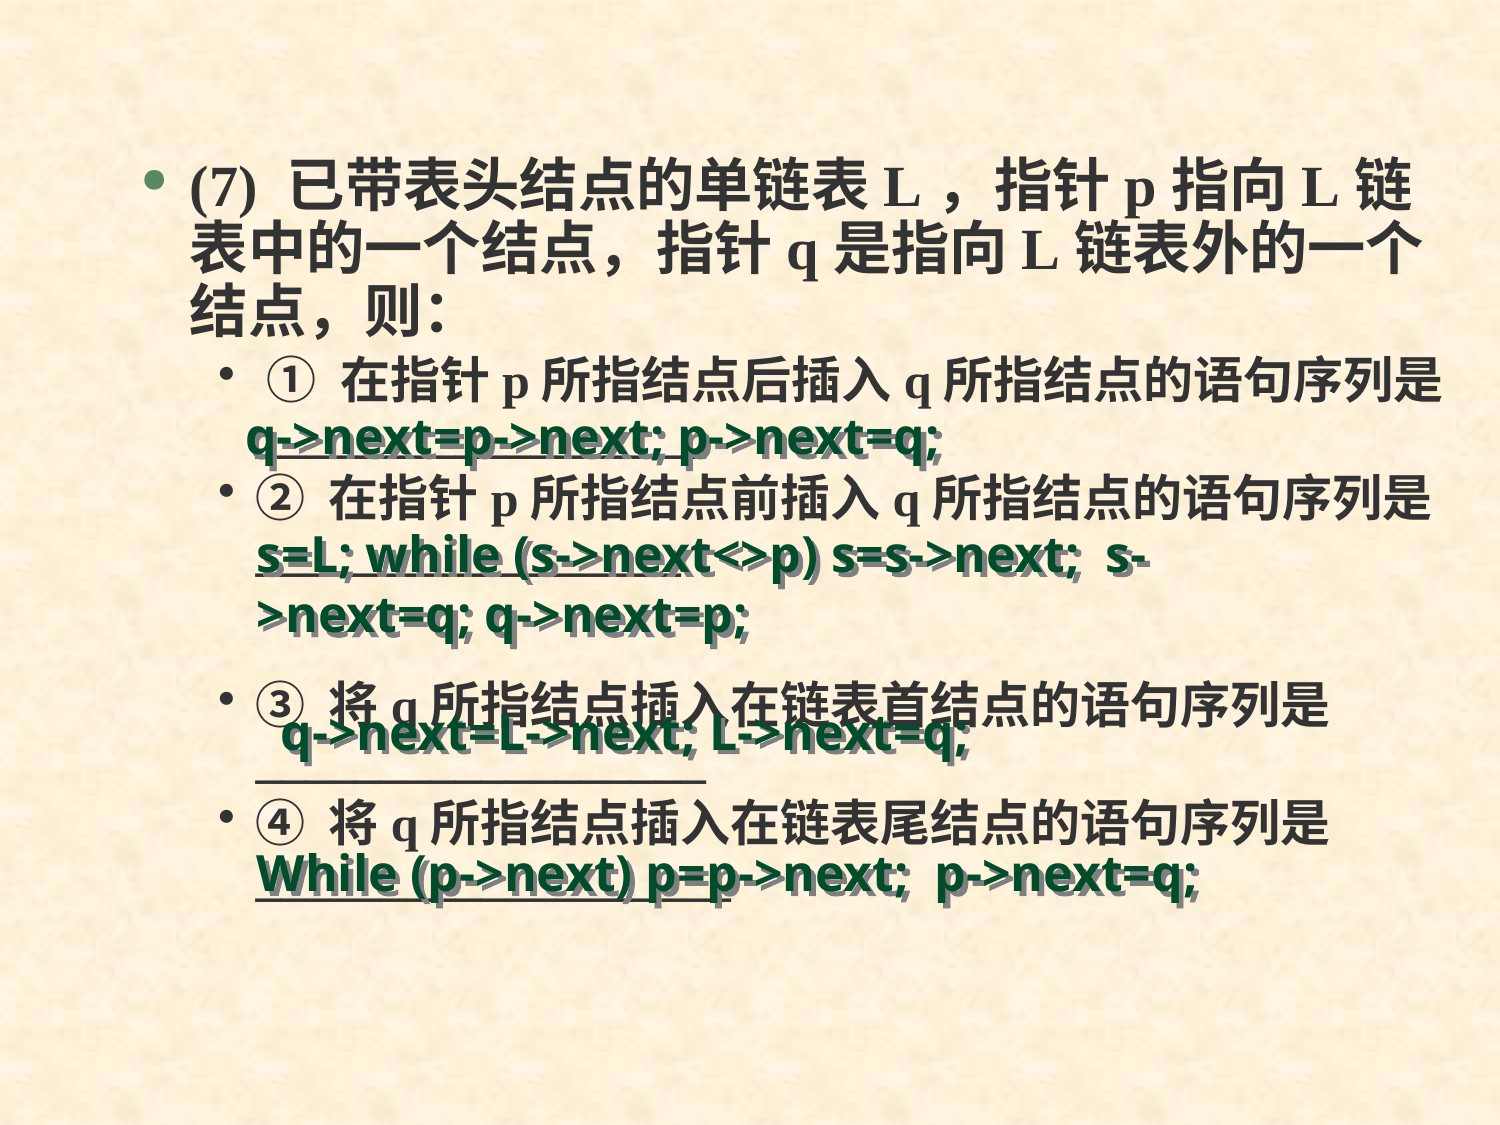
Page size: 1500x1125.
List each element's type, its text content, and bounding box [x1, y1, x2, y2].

text_box While (p->next) p=p->next; p->next=q; [242, 834, 1258, 909]
text_box s=L; while (s->next<>p) s=s->next; s->next=q; q->next=p; [242, 515, 1199, 651]
text_box q->next=p->next; p->next=q; [230, 397, 1057, 473]
text_box q->next=L->next; L->next=q; [265, 692, 1093, 768]
picture [0, 0, 1500, 1125]
list (7) 已带表头结点的单链表L，指针p指向L链表中的一个结点，指针q是指向L链表外的一个结点，则： ① 在指针p所指结点后插入q所指结点的语句序列是__________________ ② 在指针p所指结点前插入q所指结点的语句序列是_________________ ③ 将q所指结点插入在链表首结点的语句序列是__________________ ④ 将q所指结点插入在链表尾结点的语句序列是___________________ [52, 148, 1471, 918]
